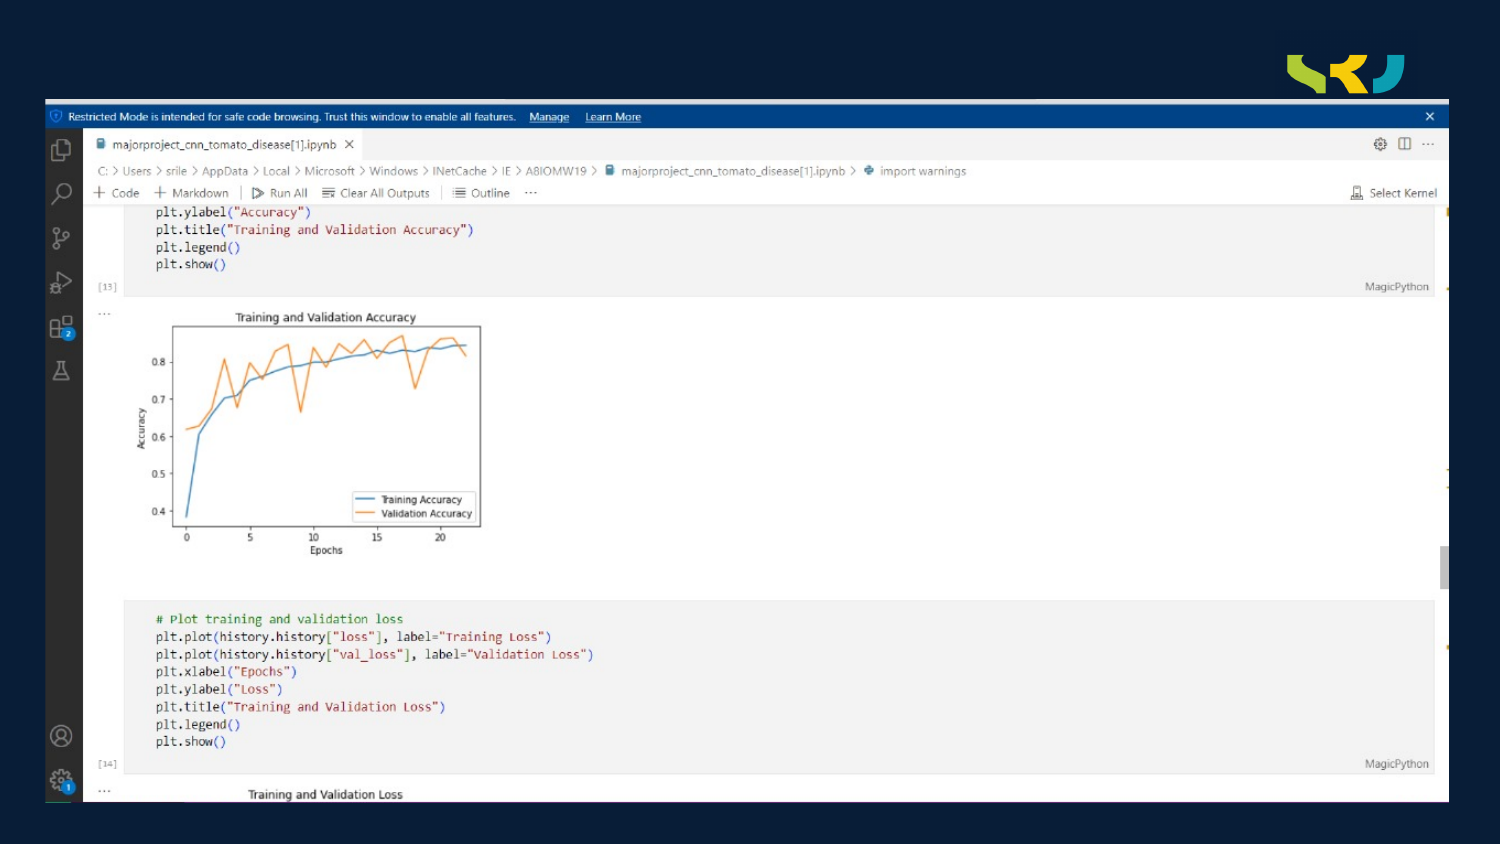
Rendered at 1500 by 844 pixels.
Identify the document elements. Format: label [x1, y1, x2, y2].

picture [45, 30, 1455, 803]
